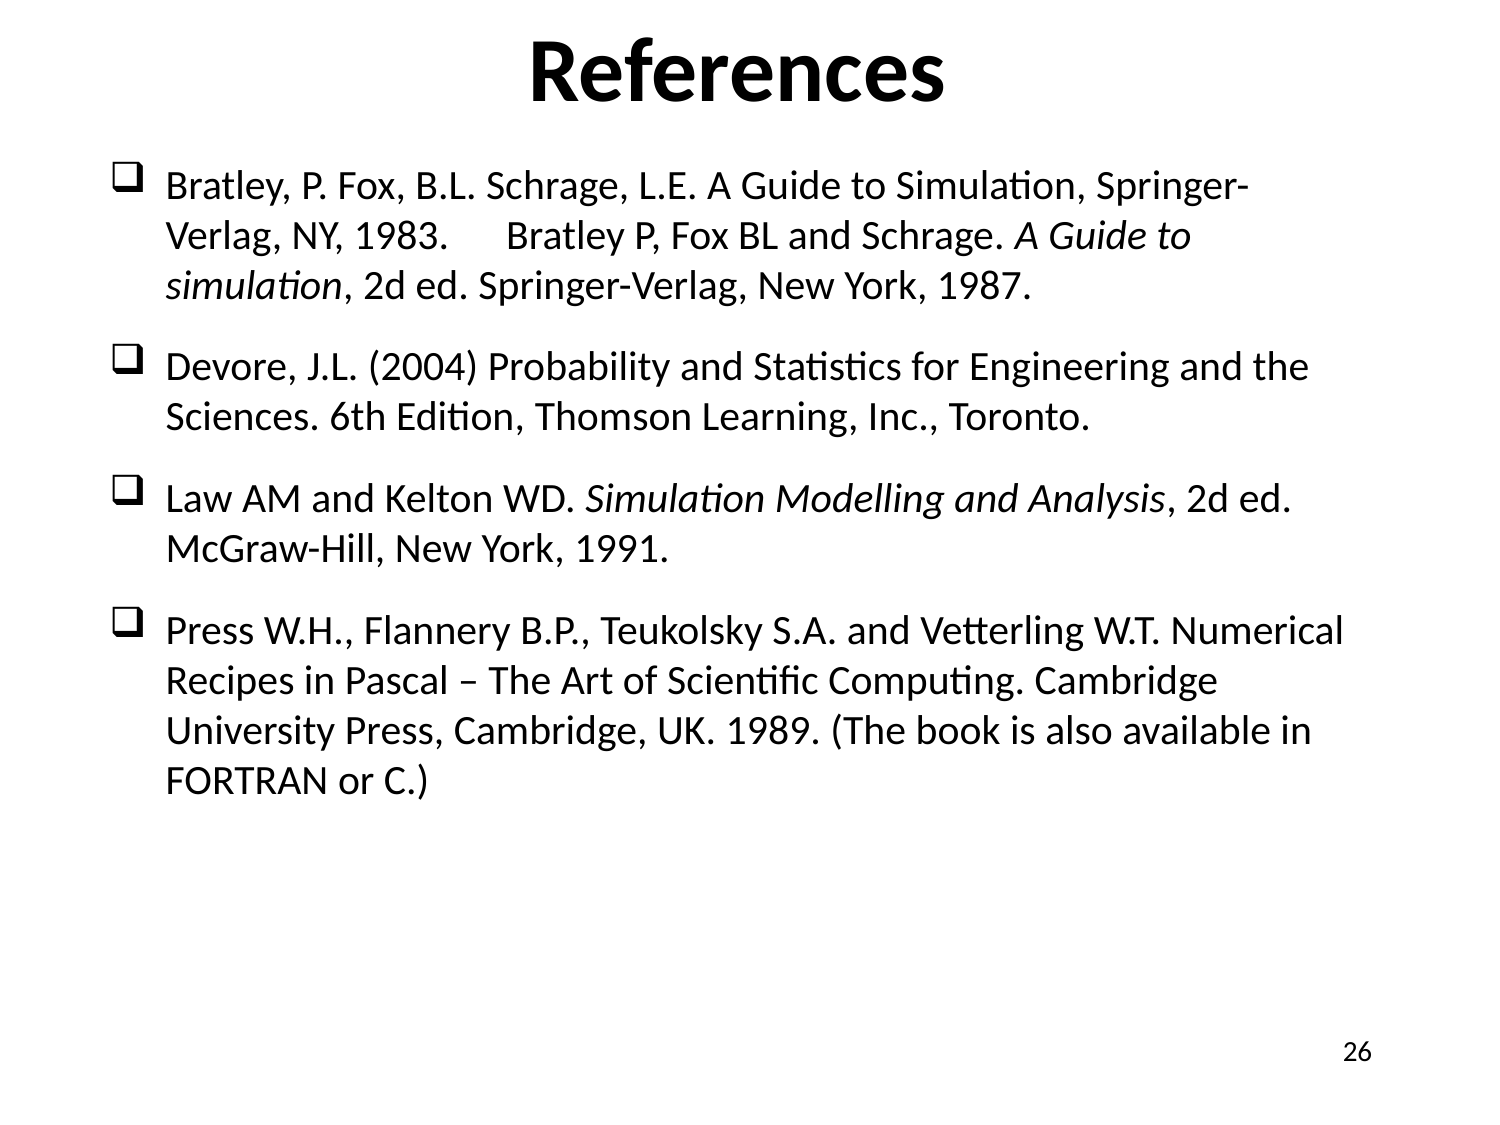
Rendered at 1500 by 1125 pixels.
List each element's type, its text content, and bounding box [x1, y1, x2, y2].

title References [99, 21, 1375, 109]
slide_number 26 [1074, 1025, 1388, 1100]
list Bratley, P. Fox, B.L. Schrage, L.E. A Guide to Simulation, Springer-Verlag, NY, 1983. Bratley P, Fox BL and Schrage. A Guide to simulation, 2d ed. Springer-Verlag, New York, 1987. Devore, J.L. (2004) Probability and Statistics for Engineering and the Sciences. 6th Edition, Thomson Learning, Inc., Toronto. Law AM and Kelton WD. Simulation Modelling and Analysis, 2d ed. McGraw-Hill, New York, 1991. Press W.H., Flannery B.P., Teukolsky S.A. and Vetterling W.T. Numerical Recipes in Pascal – The Art of Scientific Computing. Cambridge University Press, Cambridge, UK. 1989. (The book is also available in FORTRAN or C.) [94, 149, 1370, 850]
